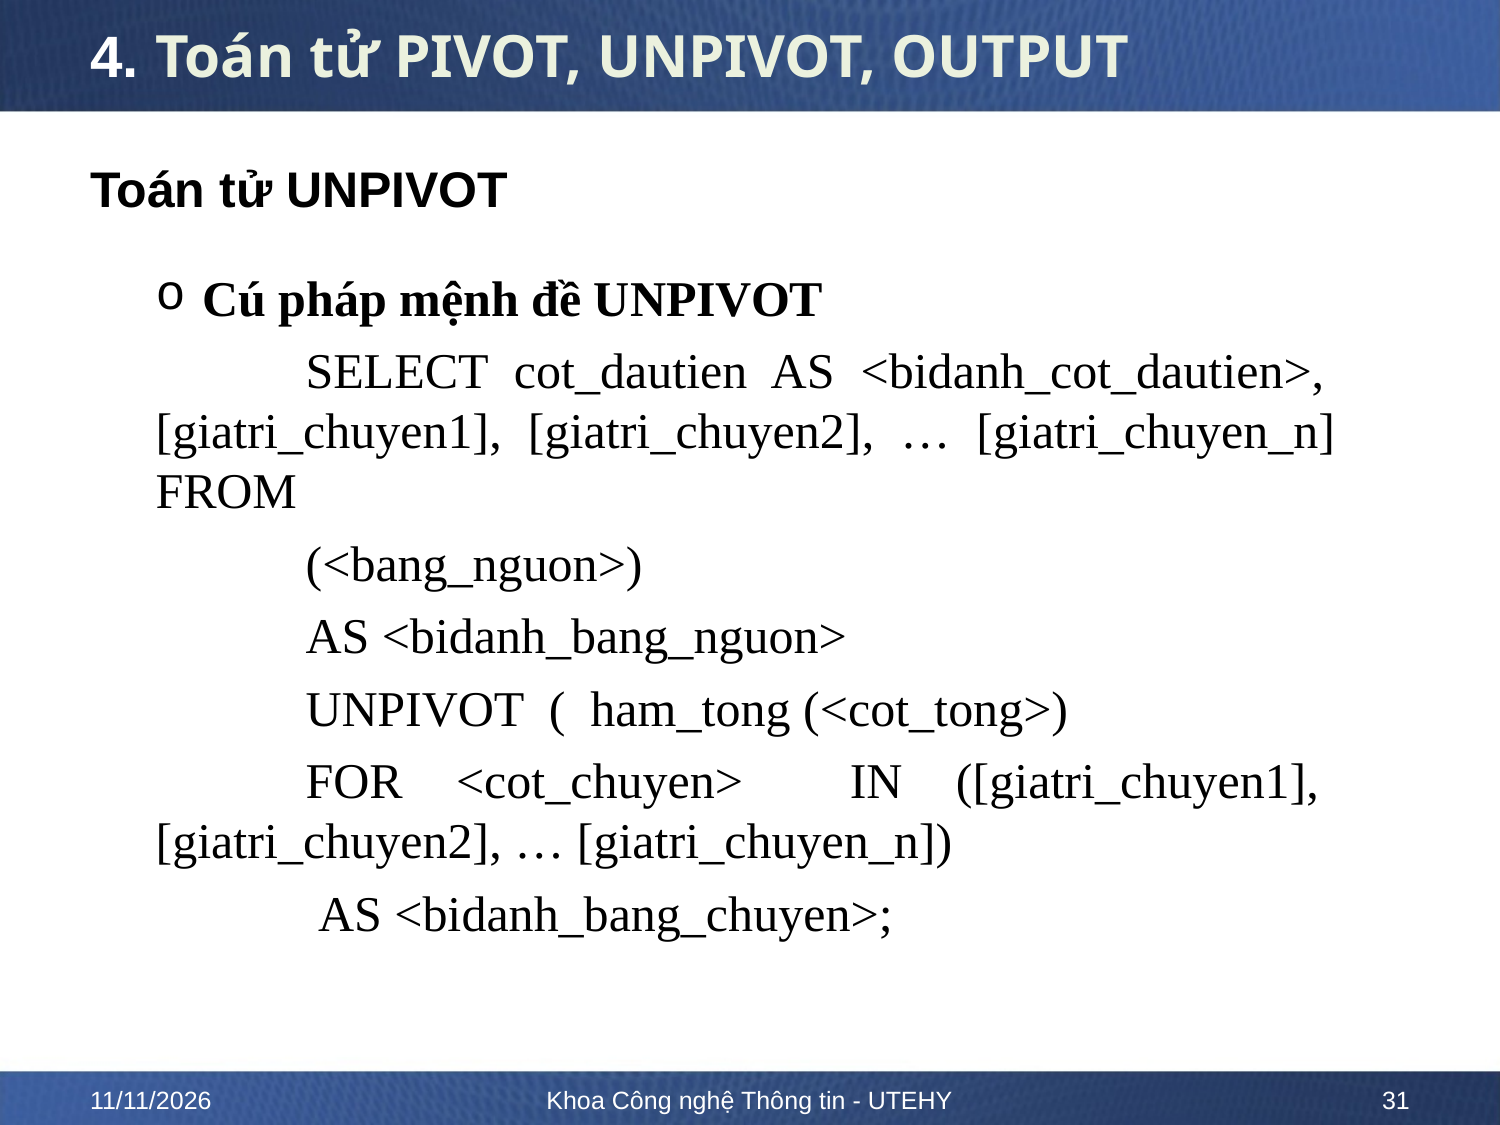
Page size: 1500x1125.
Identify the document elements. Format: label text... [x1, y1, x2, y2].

list Cú pháp mệnh đề UNPIVOT SELECT cot_dautien AS <bidanh_cot_dautien>, [giatri_chuyen1], [giatri_chuyen2], … [giatri_chuyen_n] FROM (<bang_nguon>) AS <bidanh_bang_nguon> UNPIVOT ( ham_tong (<cot_tong>) FOR <cot_chuyen> IN ([giatri_chuyen1], [giatri_chuyen2], … [giatri_chuyen_n]) AS <bidanh_bang_chuyen>; [75, 258, 1425, 1038]
title 4. Toán tử PIVOT, UNPIVOT, OUTPUT [75, 4, 1425, 105]
footer Khoa Công nghệ Thông tin - UTEHY [512, 1069, 988, 1125]
list Toán tử UNPIVOT [75, 125, 1425, 225]
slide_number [75, 1069, 425, 1125]
slide_number 31 [1074, 1069, 1425, 1125]
picture [0, 0, 1500, 1125]
